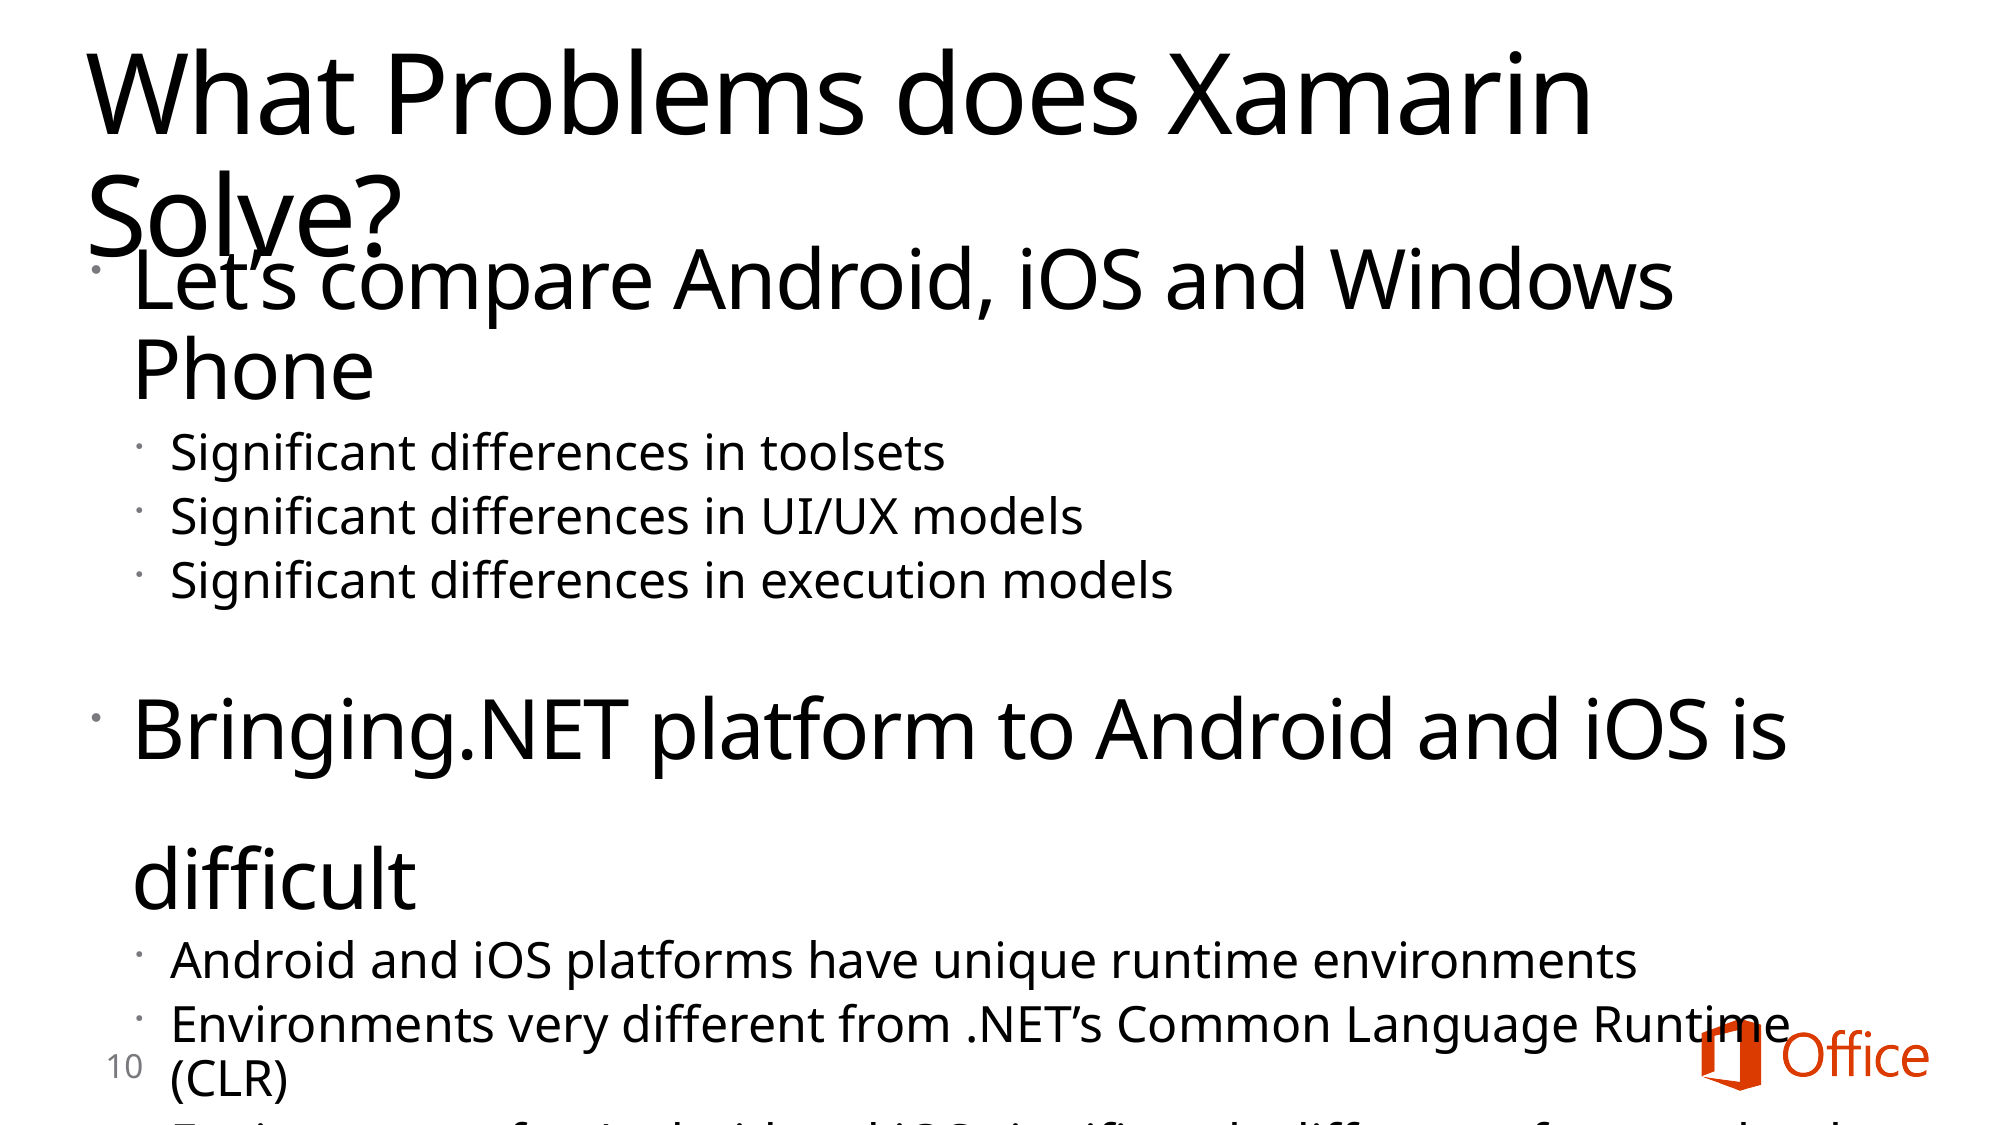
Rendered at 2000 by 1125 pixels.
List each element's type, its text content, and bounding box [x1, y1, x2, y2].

list Let’s compare Android, iOS and Windows Phone Significant differences in toolsets Significant differences in UI/UX models Significant differences in execution models Bringing.NET platform to Android and iOS is difficult Android and iOS platforms have unique runtime environments Environments very different from .NET’s Common Language Runtime (CLR) Environments for Android and iOS significantly difference from each other [85, 237, 1914, 573]
picture [1670, 987, 1960, 1122]
title What Problems does Xamarin Solve? [85, 37, 1914, 161]
slide_number 10 [85, 1049, 178, 1086]
